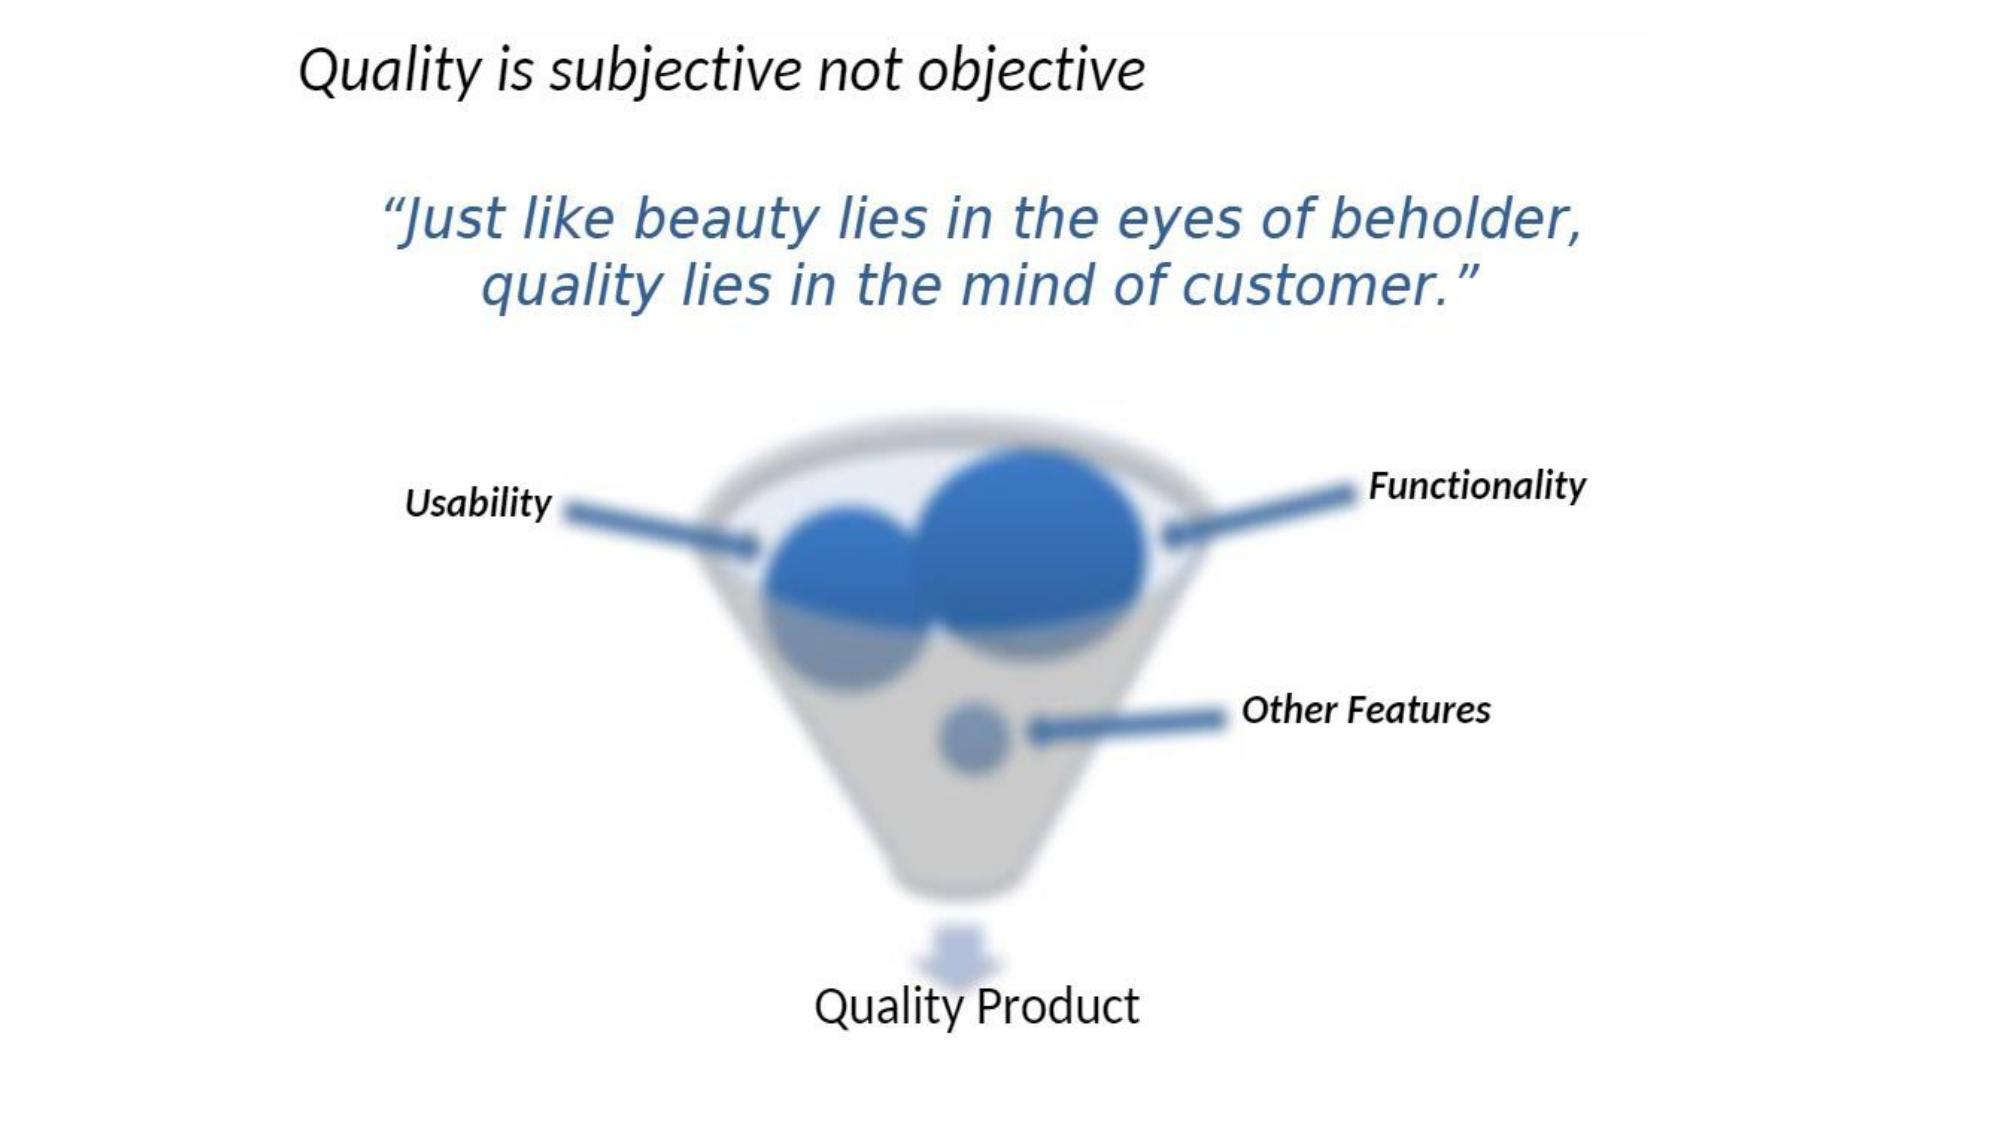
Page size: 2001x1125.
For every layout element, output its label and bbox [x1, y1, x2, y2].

text_box [290, 24, 1662, 1125]
